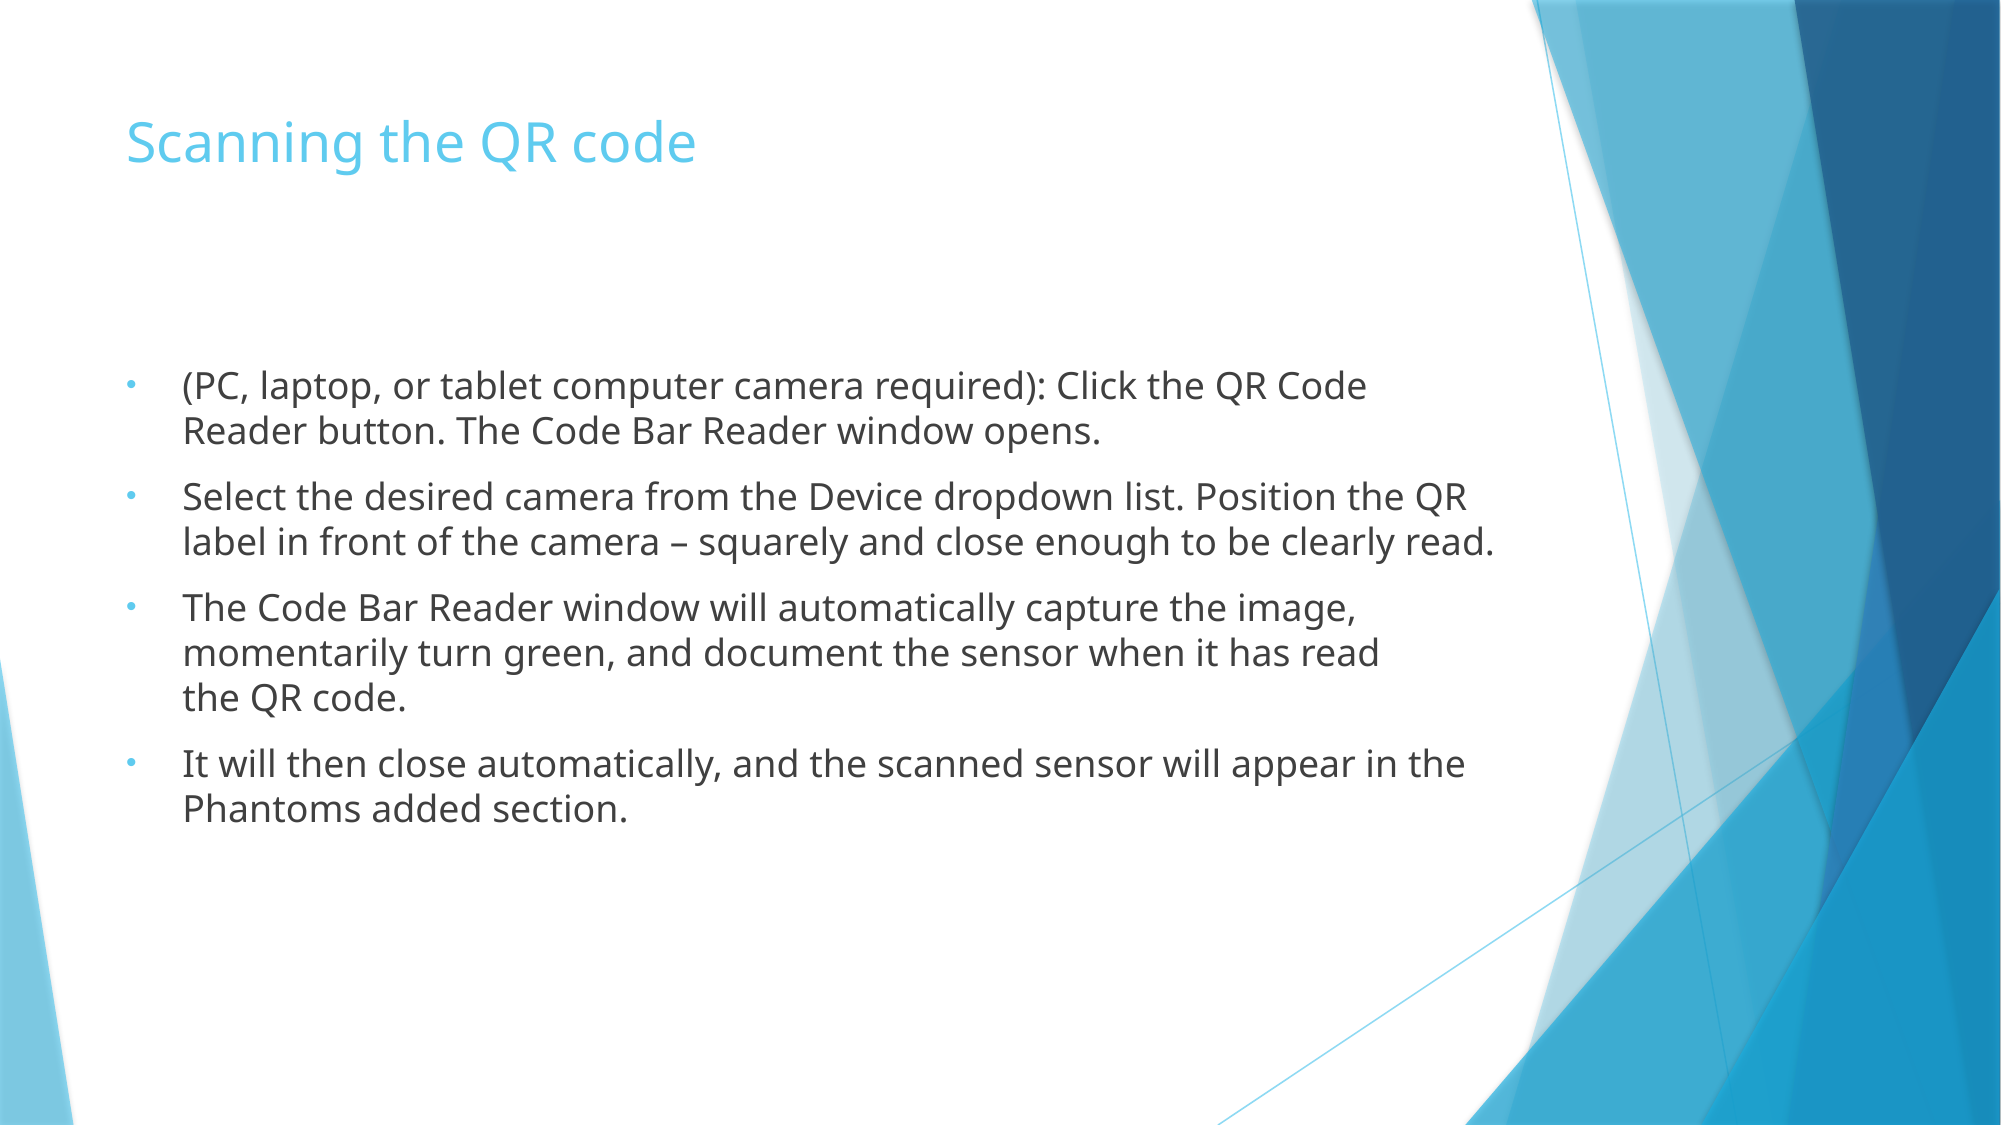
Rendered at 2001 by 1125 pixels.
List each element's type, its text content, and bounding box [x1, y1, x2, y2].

list (PC, laptop, or tablet computer camera required): Click the QR Code Reader button. The Code Bar Reader window opens. Select the desired camera from the Device dropdown list. Position the QR label in front of the camera – squarely and close enough to be clearly read. The Code Bar Reader window will automatically capture the image, momentarily turn green, and document the sensor when it has read the QR code. It will then close automatically, and the scanned sensor will appear in the Phantoms added section. [111, 354, 1522, 992]
title Scanning the QR code [111, 99, 1522, 317]
